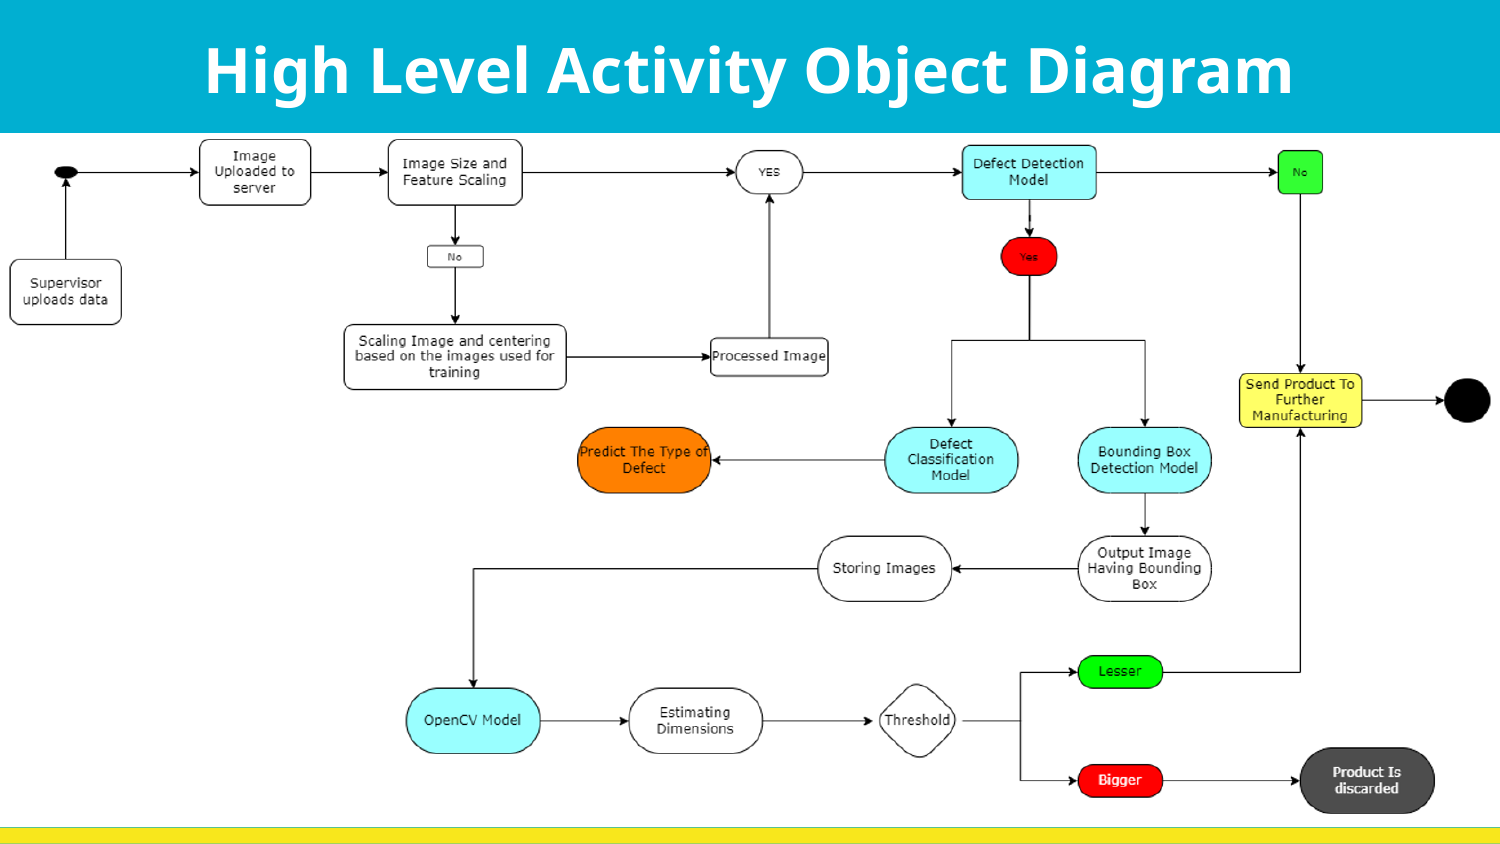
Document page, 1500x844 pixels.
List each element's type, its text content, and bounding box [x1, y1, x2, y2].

title High Level Activity Object Diagram [51, 15, 1449, 122]
picture [0, 133, 1500, 827]
